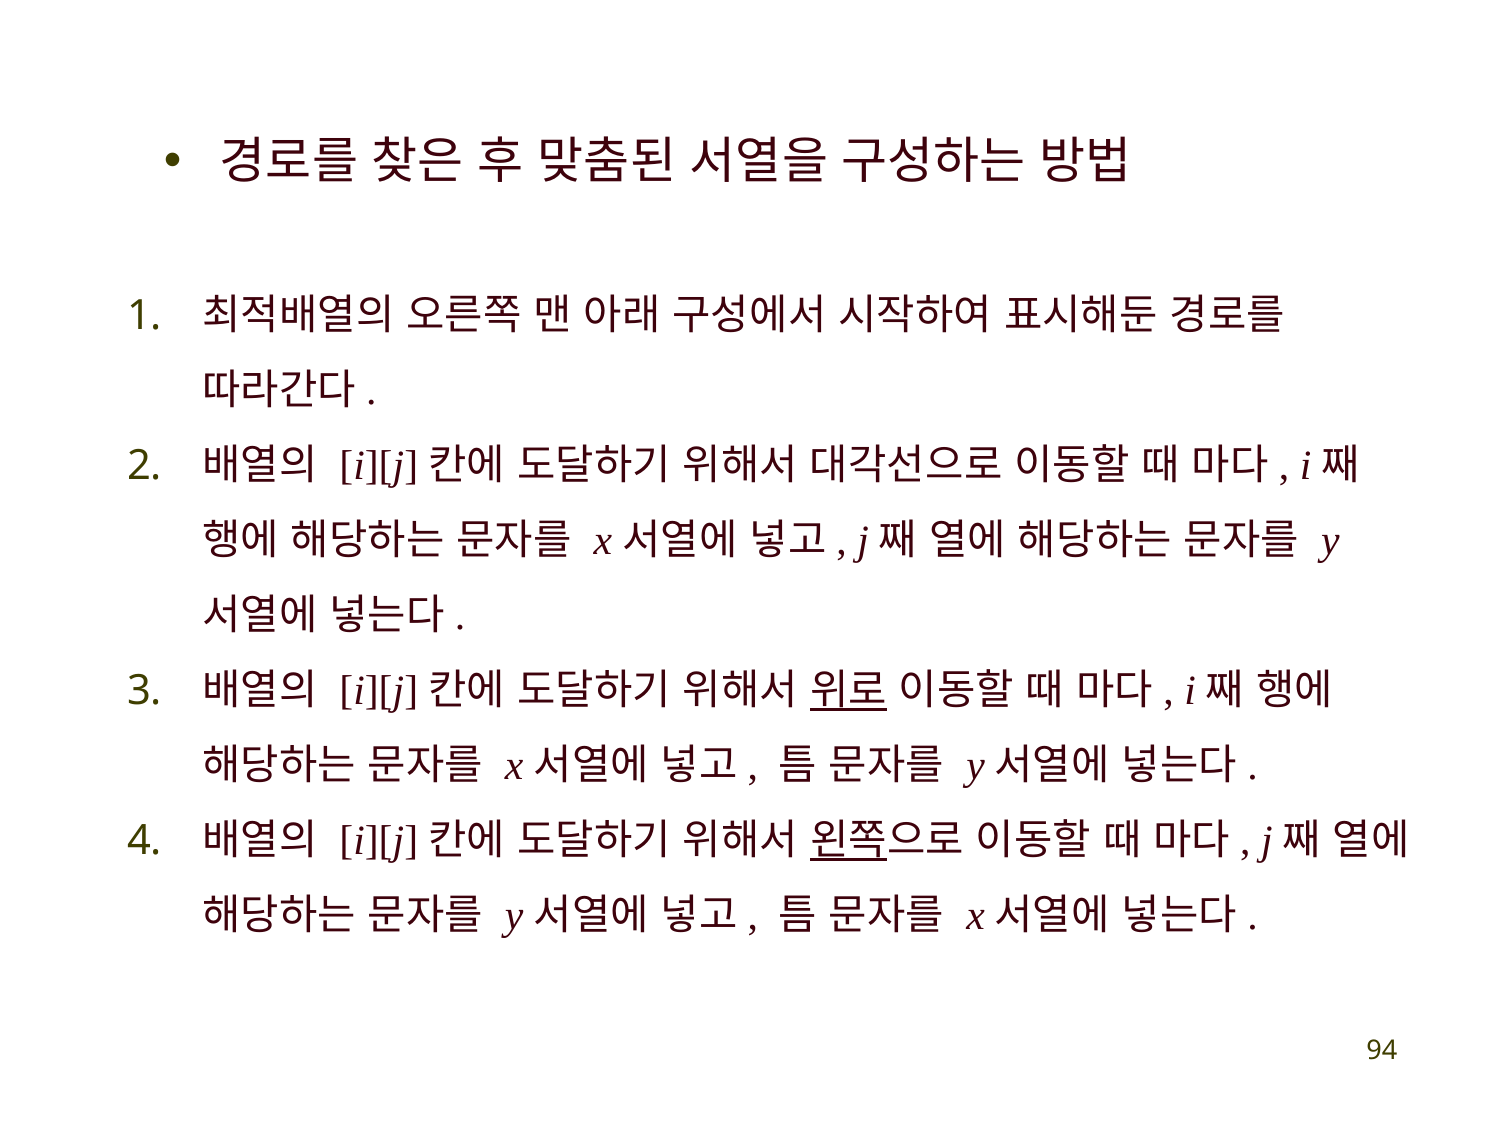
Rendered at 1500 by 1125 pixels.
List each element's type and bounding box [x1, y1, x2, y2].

slide_number [1099, 1024, 1413, 1101]
text_box [112, 255, 1437, 946]
text_box [148, 91, 1147, 197]
